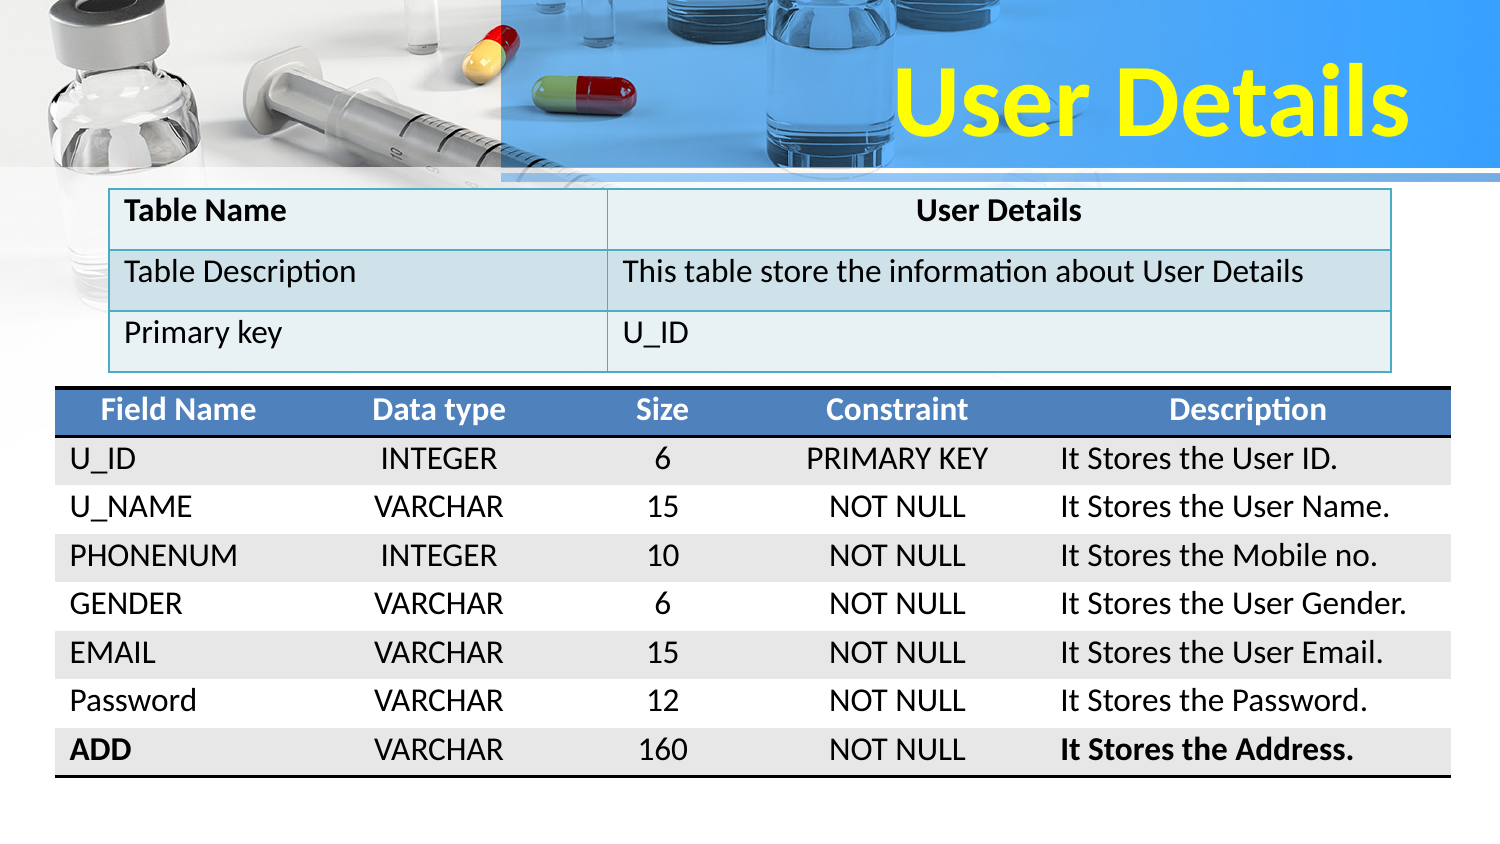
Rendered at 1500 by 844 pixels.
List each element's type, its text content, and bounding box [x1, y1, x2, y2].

table_cell NOT NULL [750, 534, 1045, 582]
table_cell It Stores the User Email. [1045, 631, 1451, 679]
table_header Data type [303, 390, 575, 435]
table_cell VARCHAR [303, 582, 575, 631]
table_header Description [1045, 390, 1451, 435]
table_cell NOT NULL [750, 485, 1045, 534]
table_header Field Name [55, 390, 303, 435]
table_cell Password [55, 679, 303, 728]
table_cell VARCHAR [303, 728, 575, 775]
table_cell This table store the information about User Details [608, 251, 1390, 310]
table_cell NOT NULL [750, 631, 1045, 679]
table_cell It Stores the Address. [1045, 728, 1451, 775]
table_cell 10 [575, 534, 750, 582]
table_cell 15 [575, 631, 750, 679]
table_cell U_ID [608, 312, 1390, 371]
table_cell 6 [575, 582, 750, 631]
table_cell GENDER [55, 582, 303, 631]
table_cell It Stores the Mobile no. [1045, 534, 1451, 582]
table_cell NOT NULL [750, 728, 1045, 775]
table_cell U_ID [55, 438, 303, 485]
table_cell VARCHAR [303, 631, 575, 679]
table_cell Primary key [110, 312, 607, 371]
table_cell INTEGER [303, 534, 575, 582]
table_header Size [575, 390, 750, 435]
table_cell PRIMARY KEY [750, 438, 1045, 485]
table_cell U_NAME [55, 485, 303, 534]
table_cell Table Description [110, 251, 607, 310]
table_cell PHONENUM [55, 534, 303, 582]
picture [0, 0, 1500, 844]
table_cell NOT NULL [750, 679, 1045, 728]
table_cell It Stores the Password. [1045, 679, 1451, 728]
table_cell It Stores the User Gender. [1045, 582, 1451, 631]
table_cell ADD [55, 728, 303, 775]
table_cell EMAIL [55, 631, 303, 679]
table_header User Details [608, 190, 1390, 249]
table_cell 160 [575, 728, 750, 775]
table_header Table Name [110, 190, 607, 249]
table_cell VARCHAR [303, 485, 575, 534]
table_header Constraint [750, 390, 1045, 435]
table_cell 15 [575, 485, 750, 534]
table_cell It Stores the User Name. [1045, 485, 1451, 534]
title User Details [73, 21, 1427, 168]
table_cell VARCHAR [303, 679, 575, 728]
table_cell 6 [575, 438, 750, 485]
table_cell INTEGER [303, 438, 575, 485]
table_cell NOT NULL [750, 582, 1045, 631]
table_cell 12 [575, 679, 750, 728]
table_cell It Stores the User ID. [1045, 438, 1451, 485]
